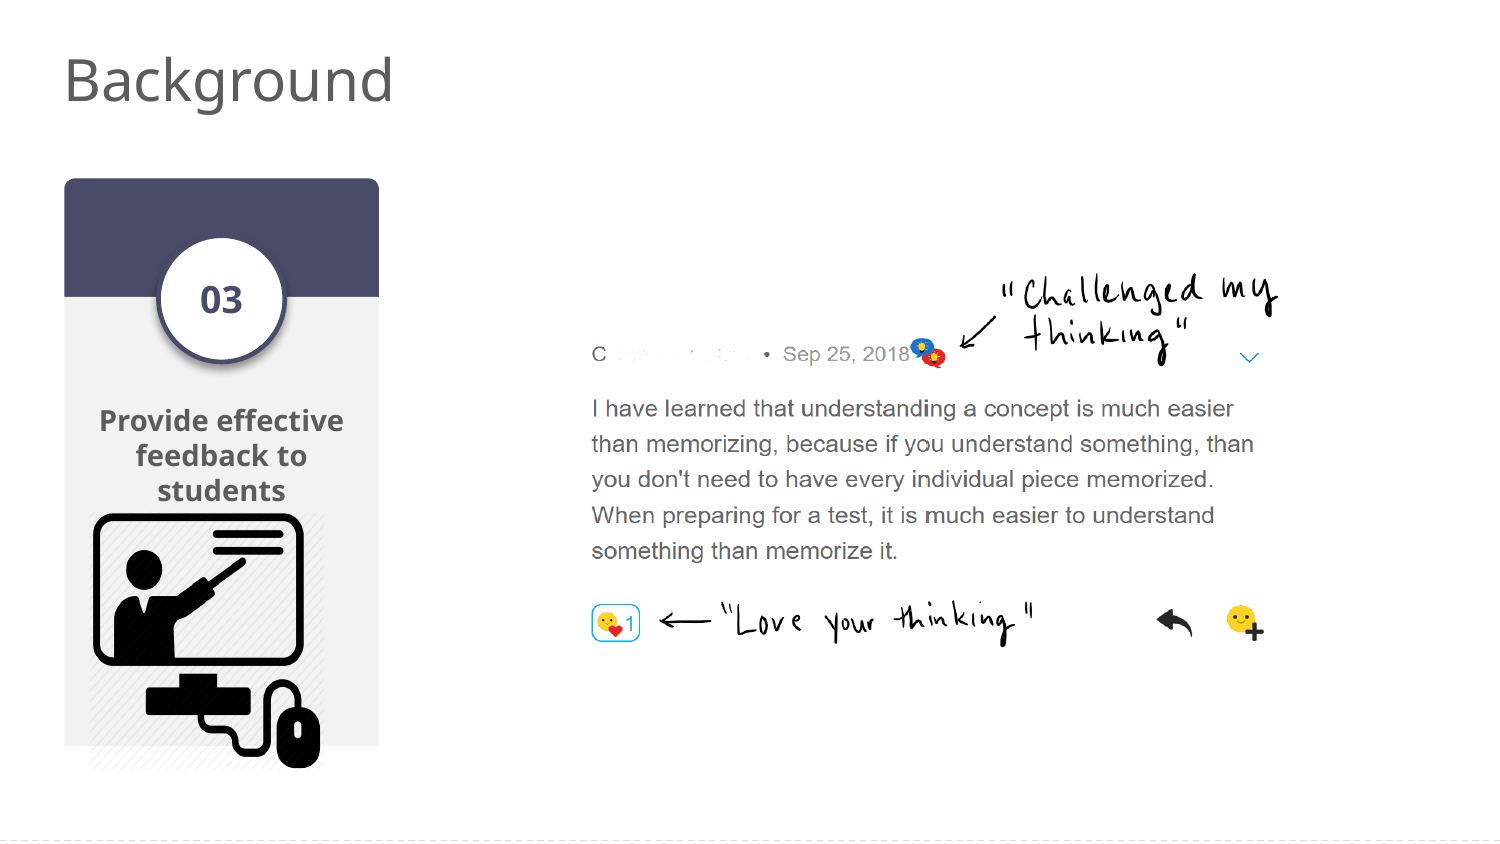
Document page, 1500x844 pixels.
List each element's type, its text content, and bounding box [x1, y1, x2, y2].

picture [87, 509, 326, 773]
picture [562, 271, 1288, 660]
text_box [64, 178, 380, 747]
title Background [63, 44, 1437, 112]
